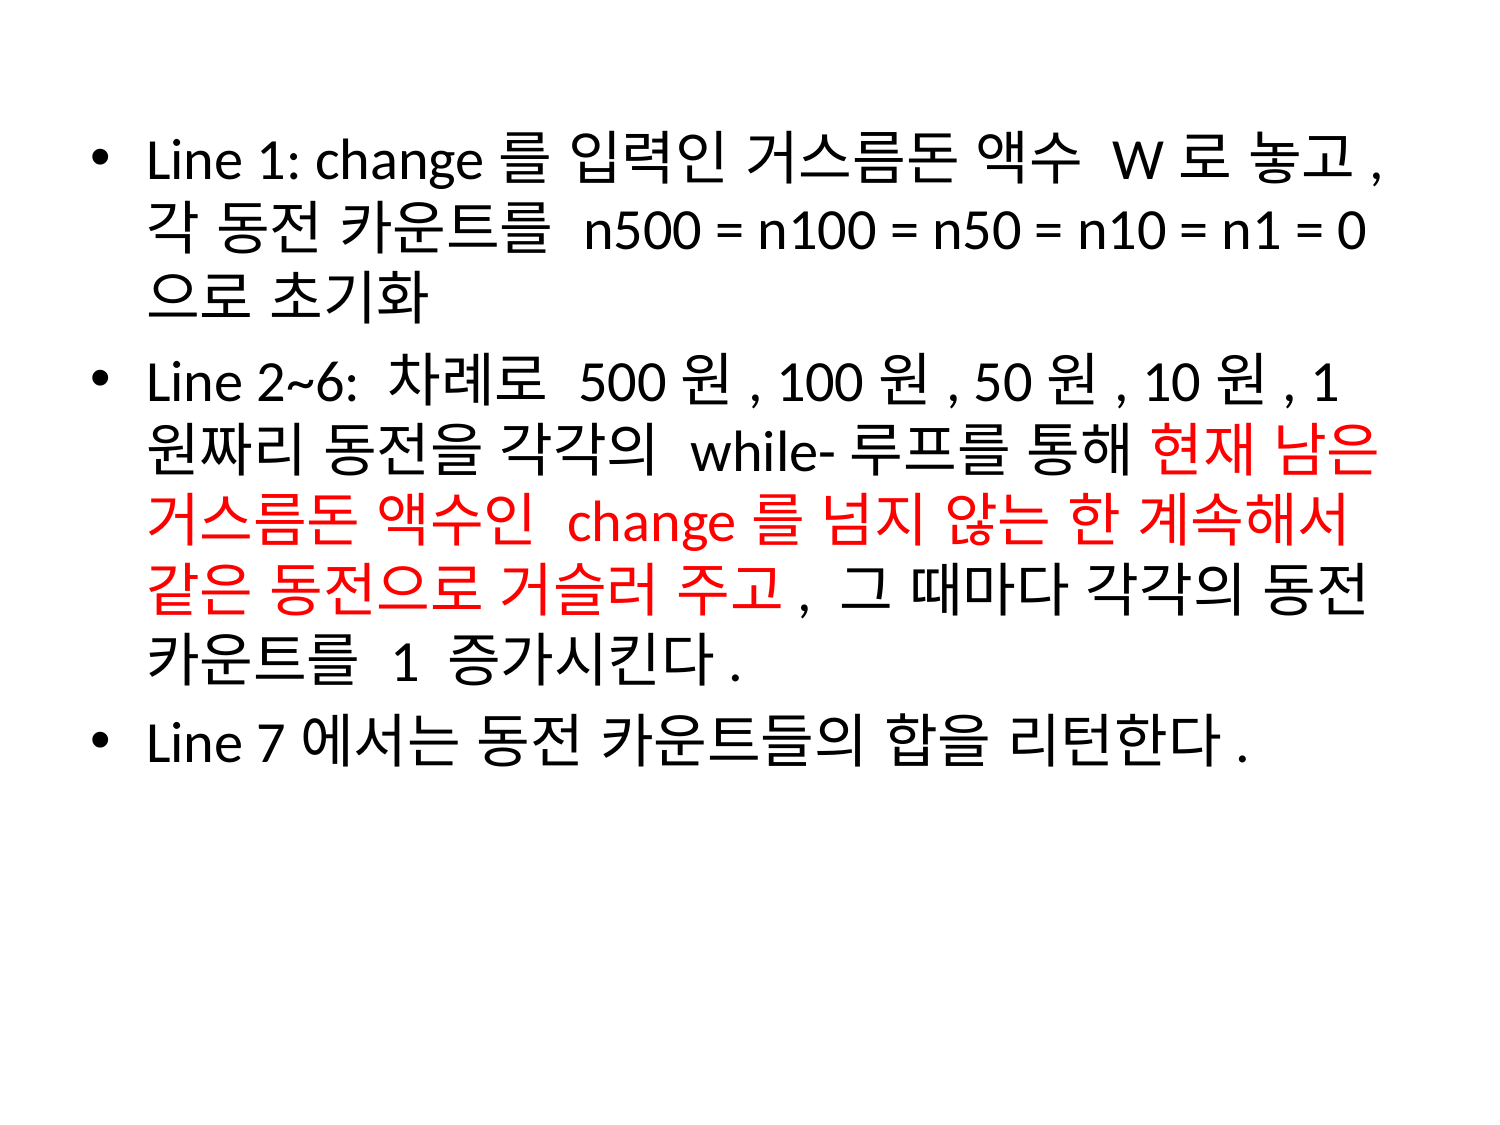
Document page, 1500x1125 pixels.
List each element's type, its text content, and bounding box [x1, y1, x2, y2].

list Line 1: change를 입력인 거스름돈 액수 W로 놓고, 각 동전 카운트를 n500 = n100 = n50 = n10 = n1 = 0으로 초기화 Line 2~6: 차례로 500원, 100원, 50원, 10원, 1원짜리 동전을 각각의 while-루프를 통해 현재 남은 거스름돈 액수인 change를 넘지 않는 한 계속해서 같은 동전으로 거슬러 주고, 그 때마다 각각의 동전 카운트를 1 증가시킨다. Line 7에서는 동전 카운트들의 합을 리턴한다. [75, 113, 1425, 1005]
